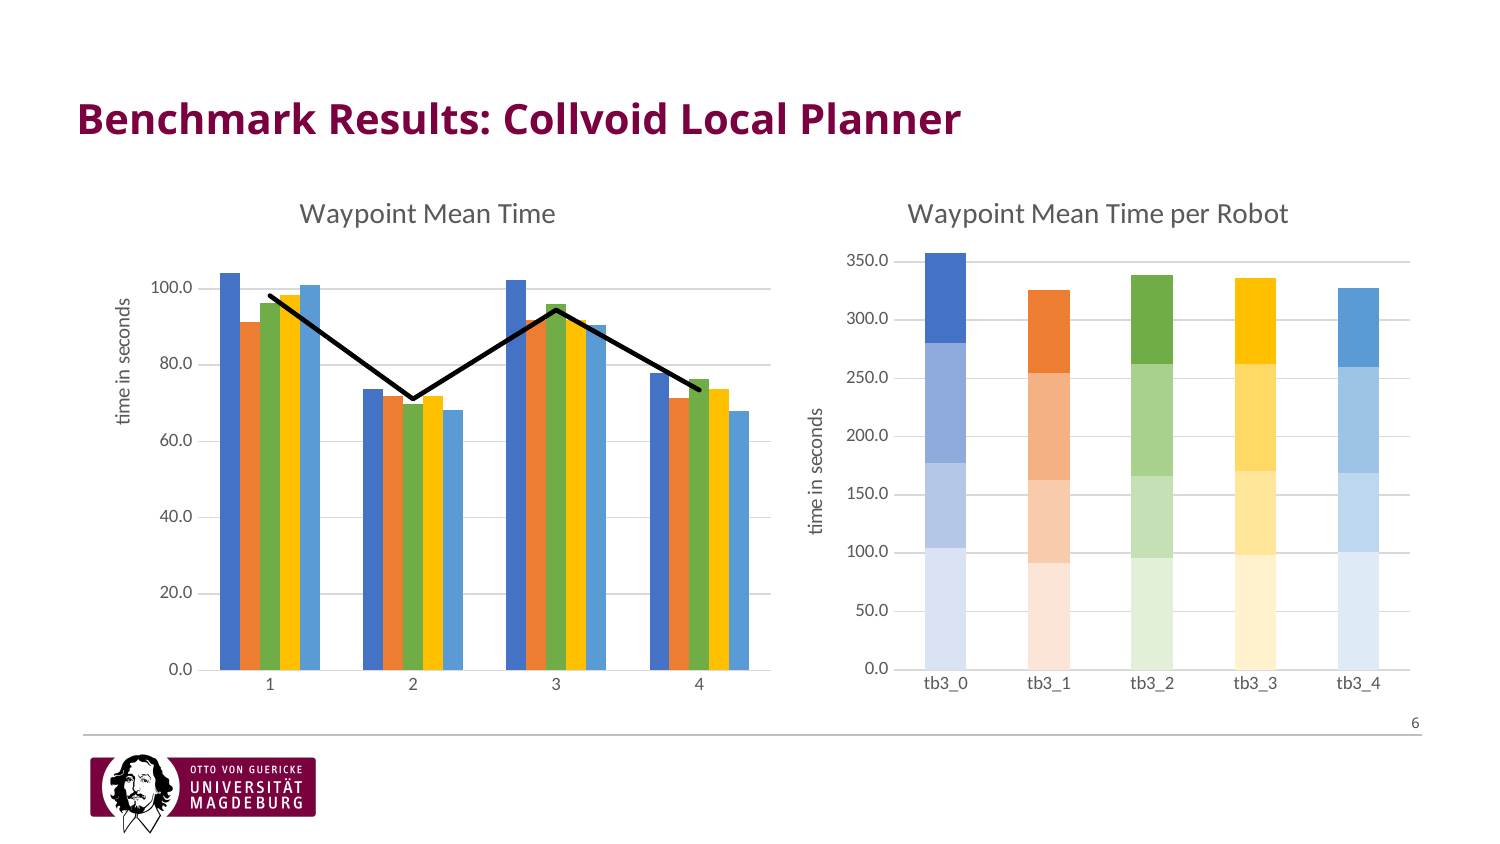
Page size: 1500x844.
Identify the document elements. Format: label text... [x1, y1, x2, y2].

title Benchmark Results: Collvoid Local Planner [76, 84, 1424, 141]
picture [88, 752, 318, 836]
chart [76, 173, 1424, 706]
